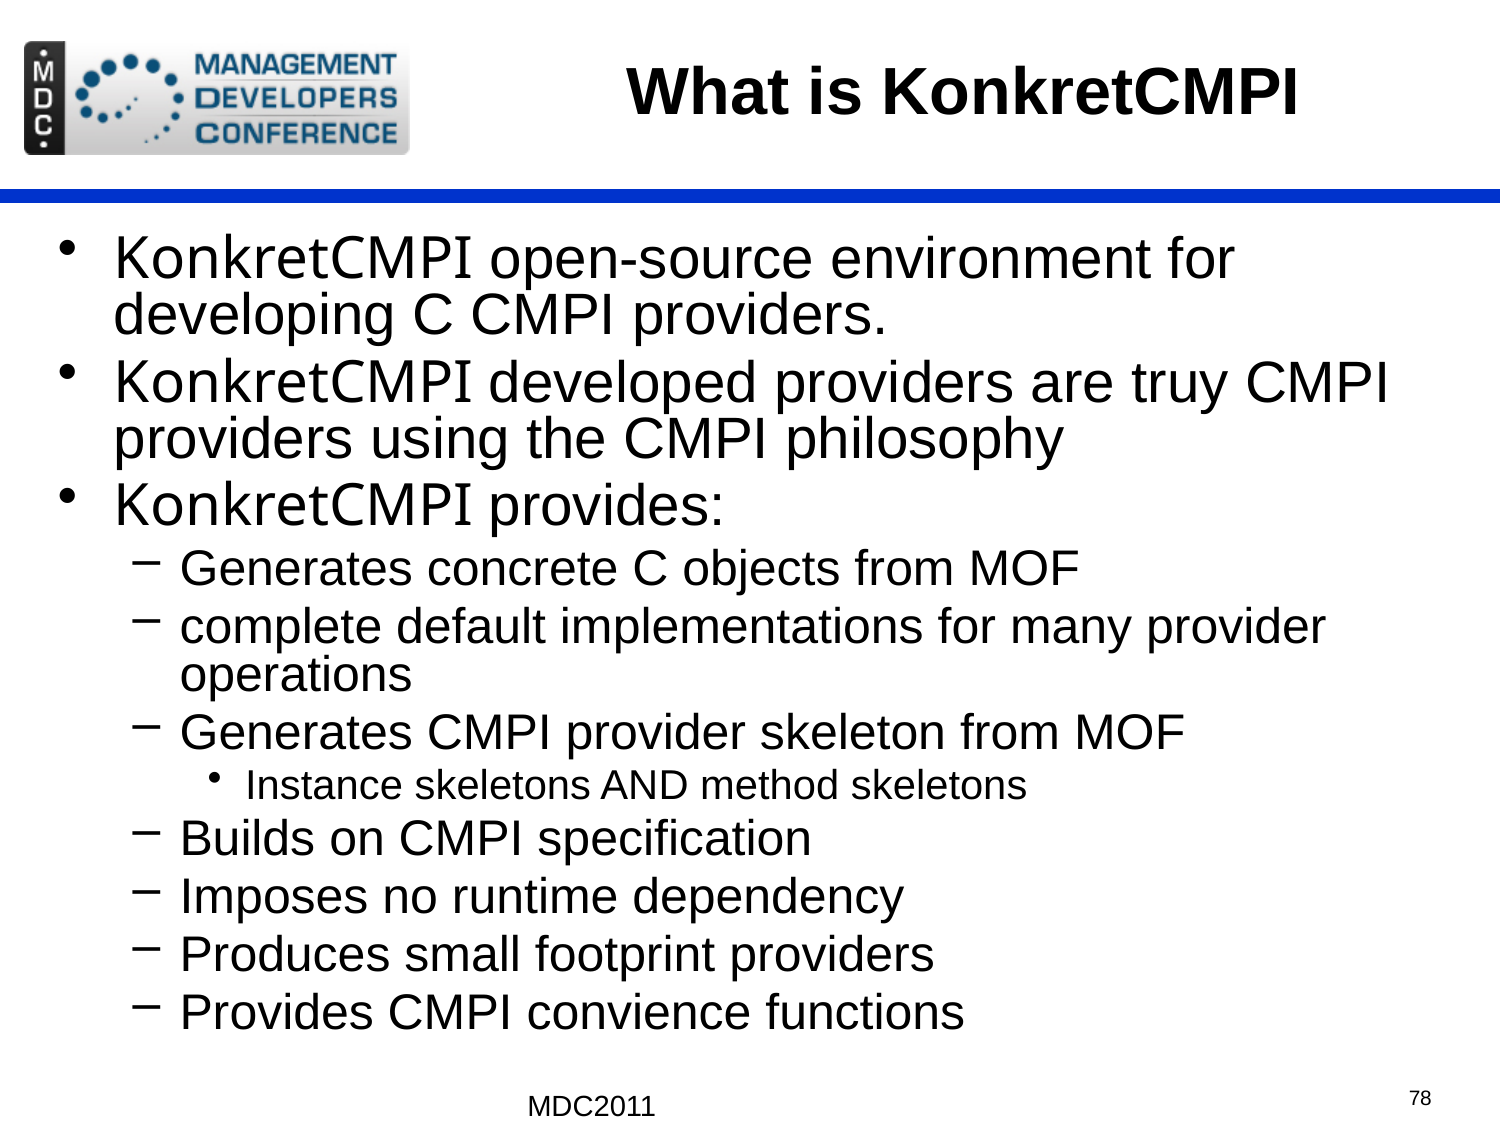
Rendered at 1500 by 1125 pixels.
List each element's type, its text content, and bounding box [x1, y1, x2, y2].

slide_number 78 [1241, 1086, 1432, 1109]
footer MDC2011 [512, 1082, 988, 1125]
title What is KonkretCMPI [426, 0, 1500, 176]
picture [24, 41, 410, 155]
list KonkretCMPI open-source environment for developing C CMPI providers. KonkretCMPI developed providers are truy CMPI providers using the CMPI philosophy KonkretCMPI provides: Generates concrete C objects from MOF complete default implementations for many provider operations Generates CMPI provider skeleton from MOF Instance skeletons AND method skeletons Builds on CMPI specification Imposes no runtime dependency Produces small footprint providers Provides CMPI convience functions [42, 226, 1433, 1082]
